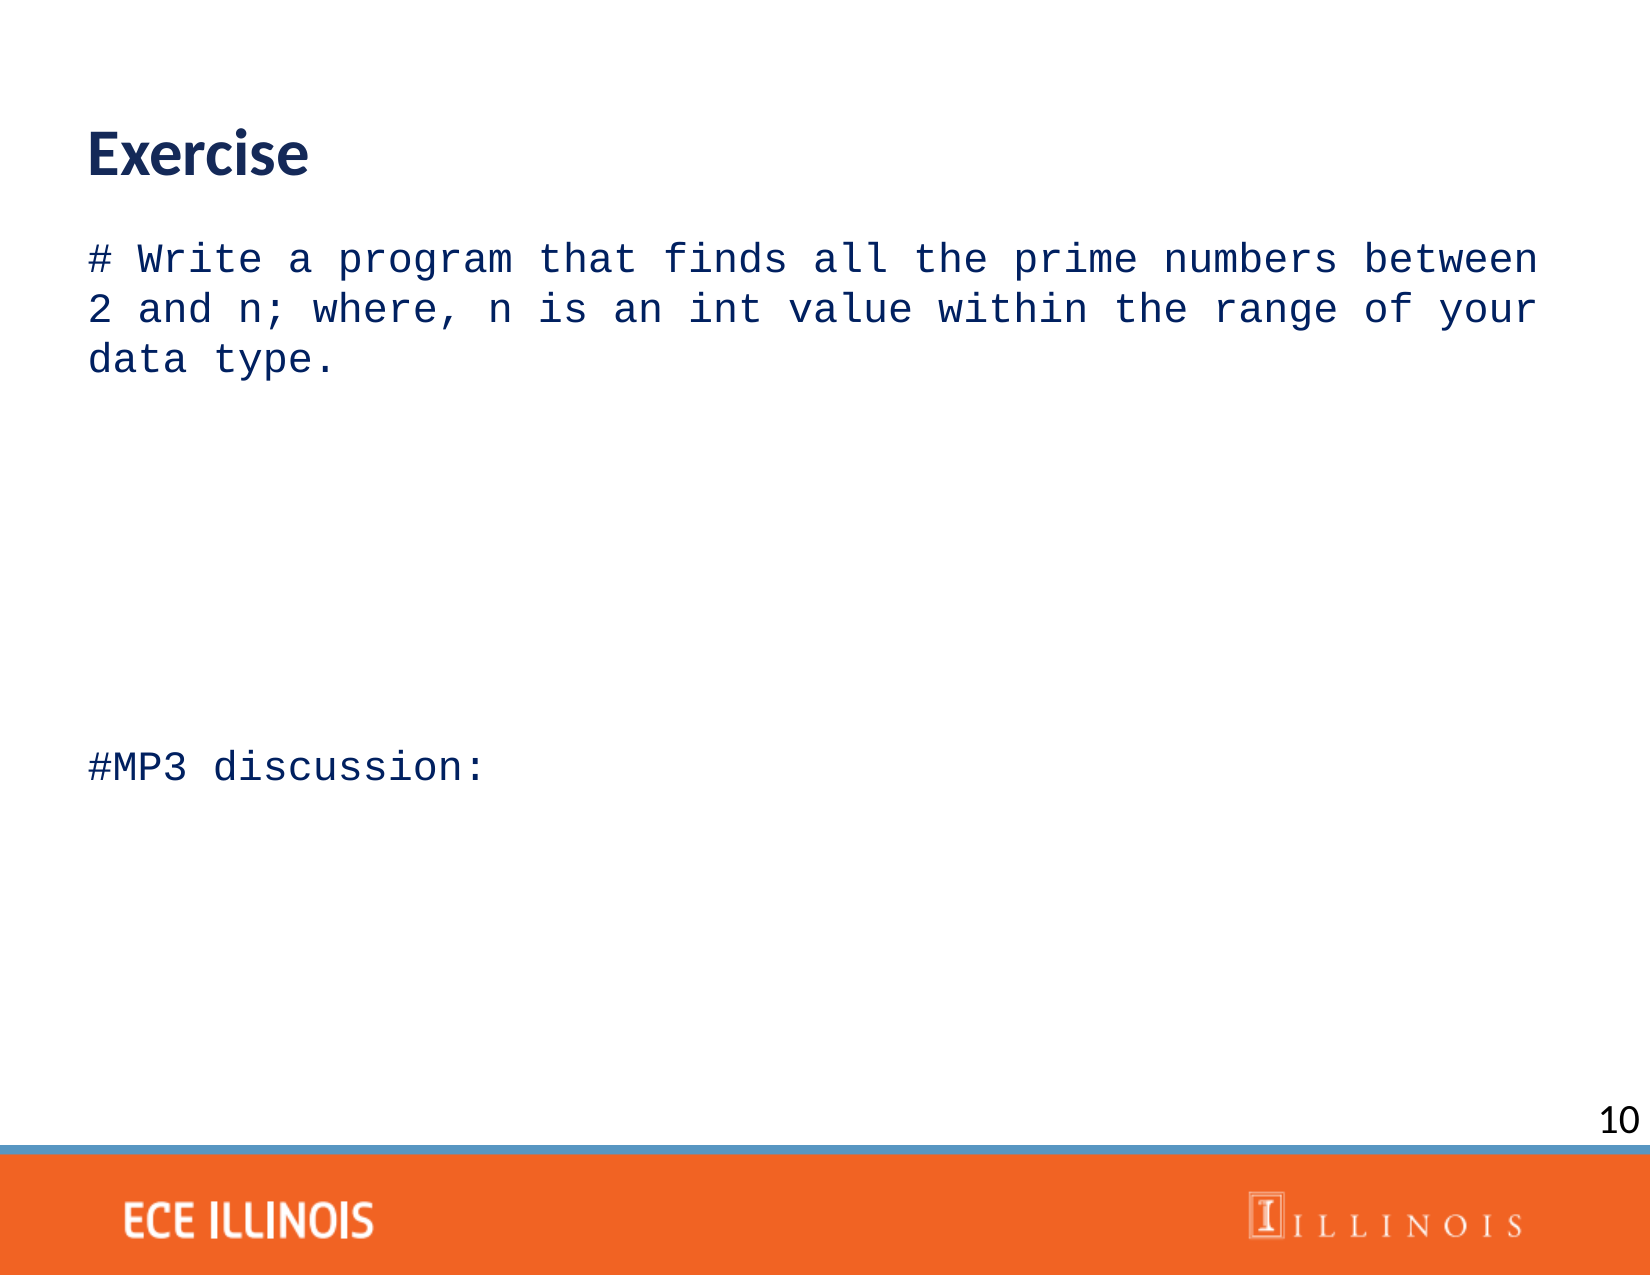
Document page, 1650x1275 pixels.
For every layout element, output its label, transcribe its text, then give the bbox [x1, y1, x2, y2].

text_box 10 [1582, 1084, 1650, 1150]
list Exercise [72, 101, 1590, 222]
list # Write a program that finds all the prime numbers between 2 and n; where, n is an int value within the range of your data type. #MP3 discussion: [72, 222, 1590, 1085]
